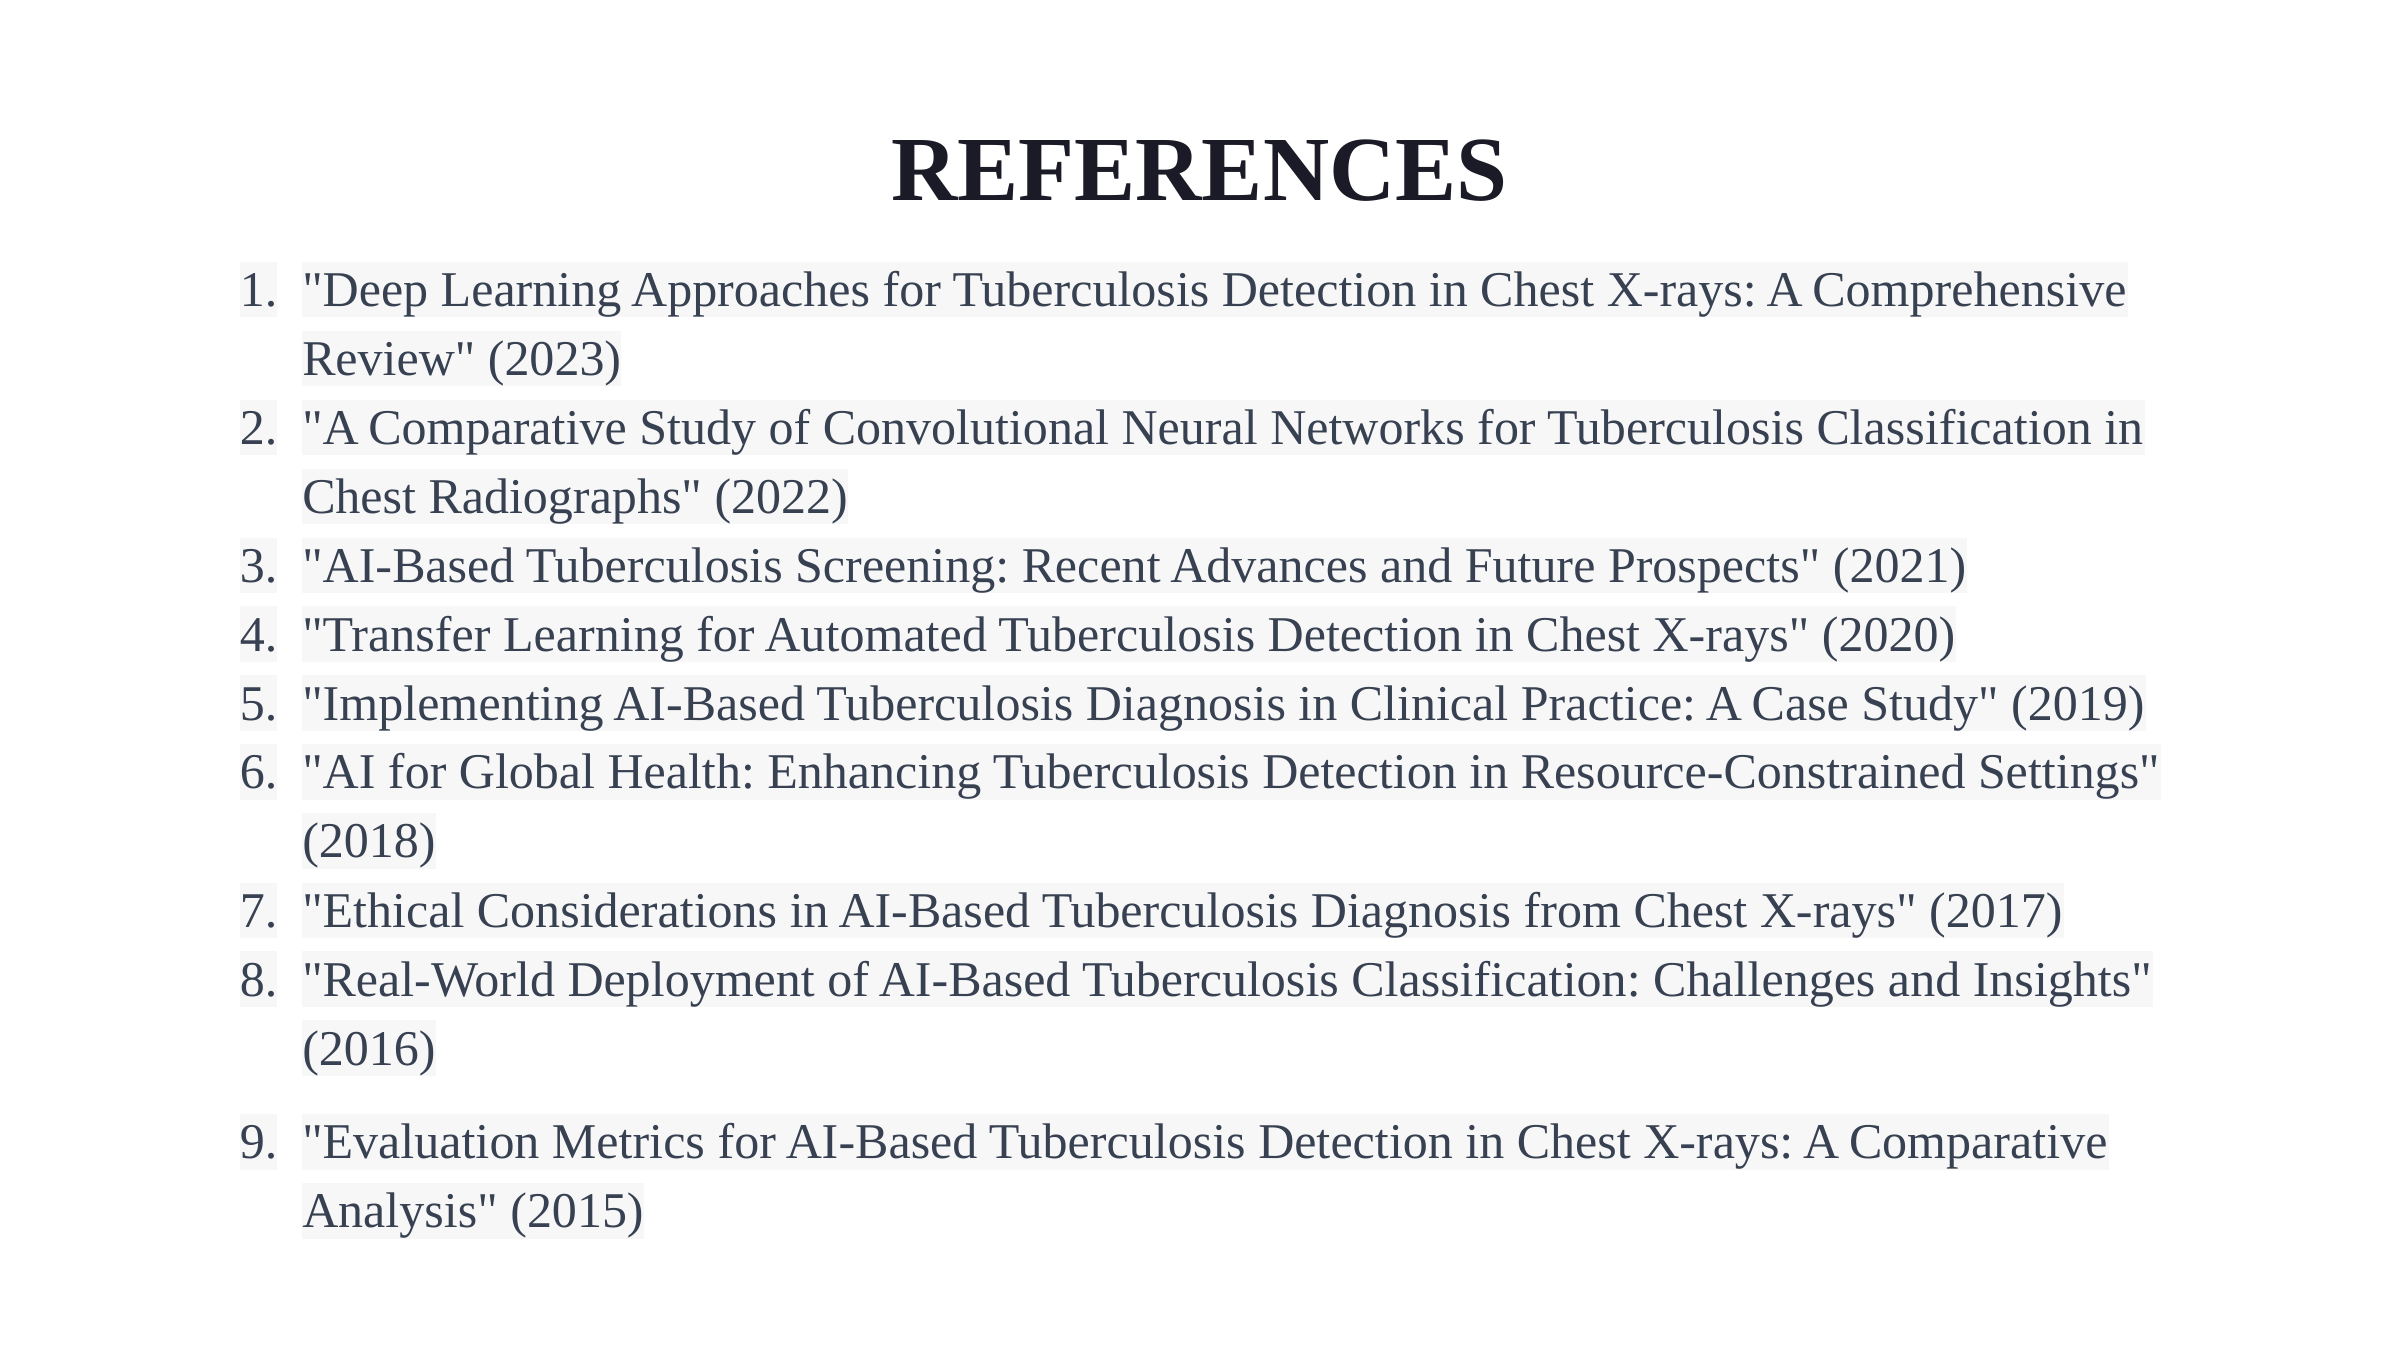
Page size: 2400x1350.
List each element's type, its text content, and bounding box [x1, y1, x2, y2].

text_box "Deep Learning Approaches for Tuberculosis Detection in Chest X-rays: A Comprehensive Review" (2023) "A Comparative Study of Convolutional Neural Networks for Tuberculosis Classification in Chest Radiographs" (2022) "AI-Based Tuberculosis Screening: Recent Advances and Future Prospects" (2021) "Transfer Learning for Automated Tuberculosis Detection in Chest X-rays" (2020) "Implementing AI-Based Tuberculosis Diagnosis in Clinical Practice: A Case Study" (2019) "AI for Global Health: Enhancing Tuberculosis Detection in Resource-Constrained Settings" (2018) "Ethical Considerations in AI-Based Tuberculosis Diagnosis from Chest X-rays" (2017) "Real-World Deployment of AI-Based Tuberculosis Classification: Challenges and Insights" (2016) "Evaluation Metrics for AI-Based Tuberculosis Detection in Chest X-rays: A Comparative Analysis" (2015) [212, 232, 2276, 1284]
text_box REFERENCES [419, 65, 1981, 234]
